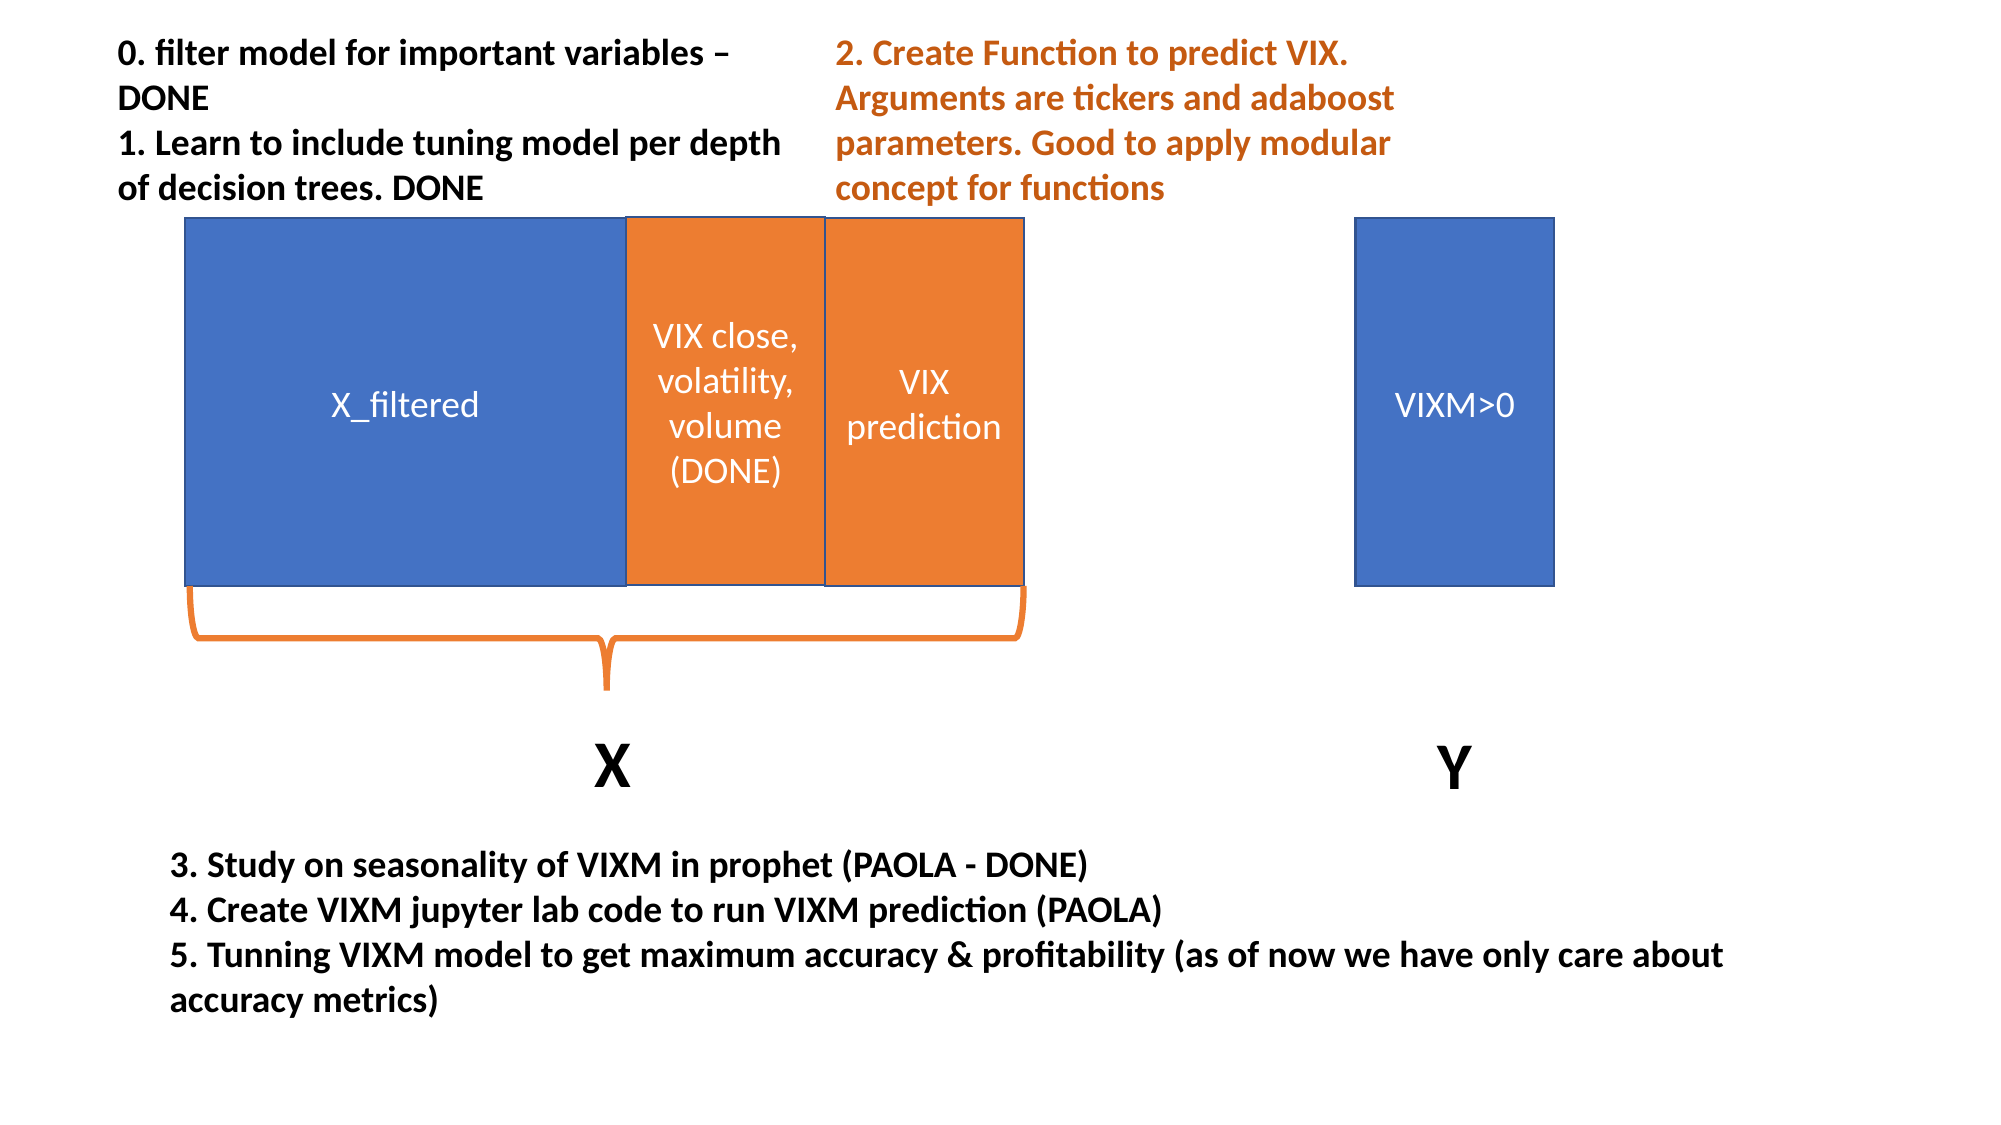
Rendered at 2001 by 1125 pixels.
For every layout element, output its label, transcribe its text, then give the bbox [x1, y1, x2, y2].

text_box Y [1355, 715, 1555, 811]
text_box [189, 585, 1025, 691]
text_box X [579, 713, 742, 809]
text_box 0. filter model for important variables – DONE 1. Learn to include tuning model per depth of decision trees. DONE [102, 21, 800, 216]
text_box VIXM>0 [1354, 217, 1555, 587]
text_box 2. Create Function to predict VIX. Arguments are tickers and adaboost parameters. Good to apply modular concept for functions [820, 21, 1518, 216]
text_box 3. Study on seasonality of VIXM in prophet (PAOLA - DONE) 4. Create VIXM jupyter lab code to run VIXM prediction (PAOLA) 5. Tunning VIXM model to get maximum accuracy & profitability (as of now we have only care about accuracy metrics) [154, 832, 1868, 1027]
text_box VIX prediction [826, 217, 1025, 585]
text_box X_filtered [184, 217, 625, 587]
text_box VIX close, volatility, volume (DONE) [625, 216, 826, 586]
